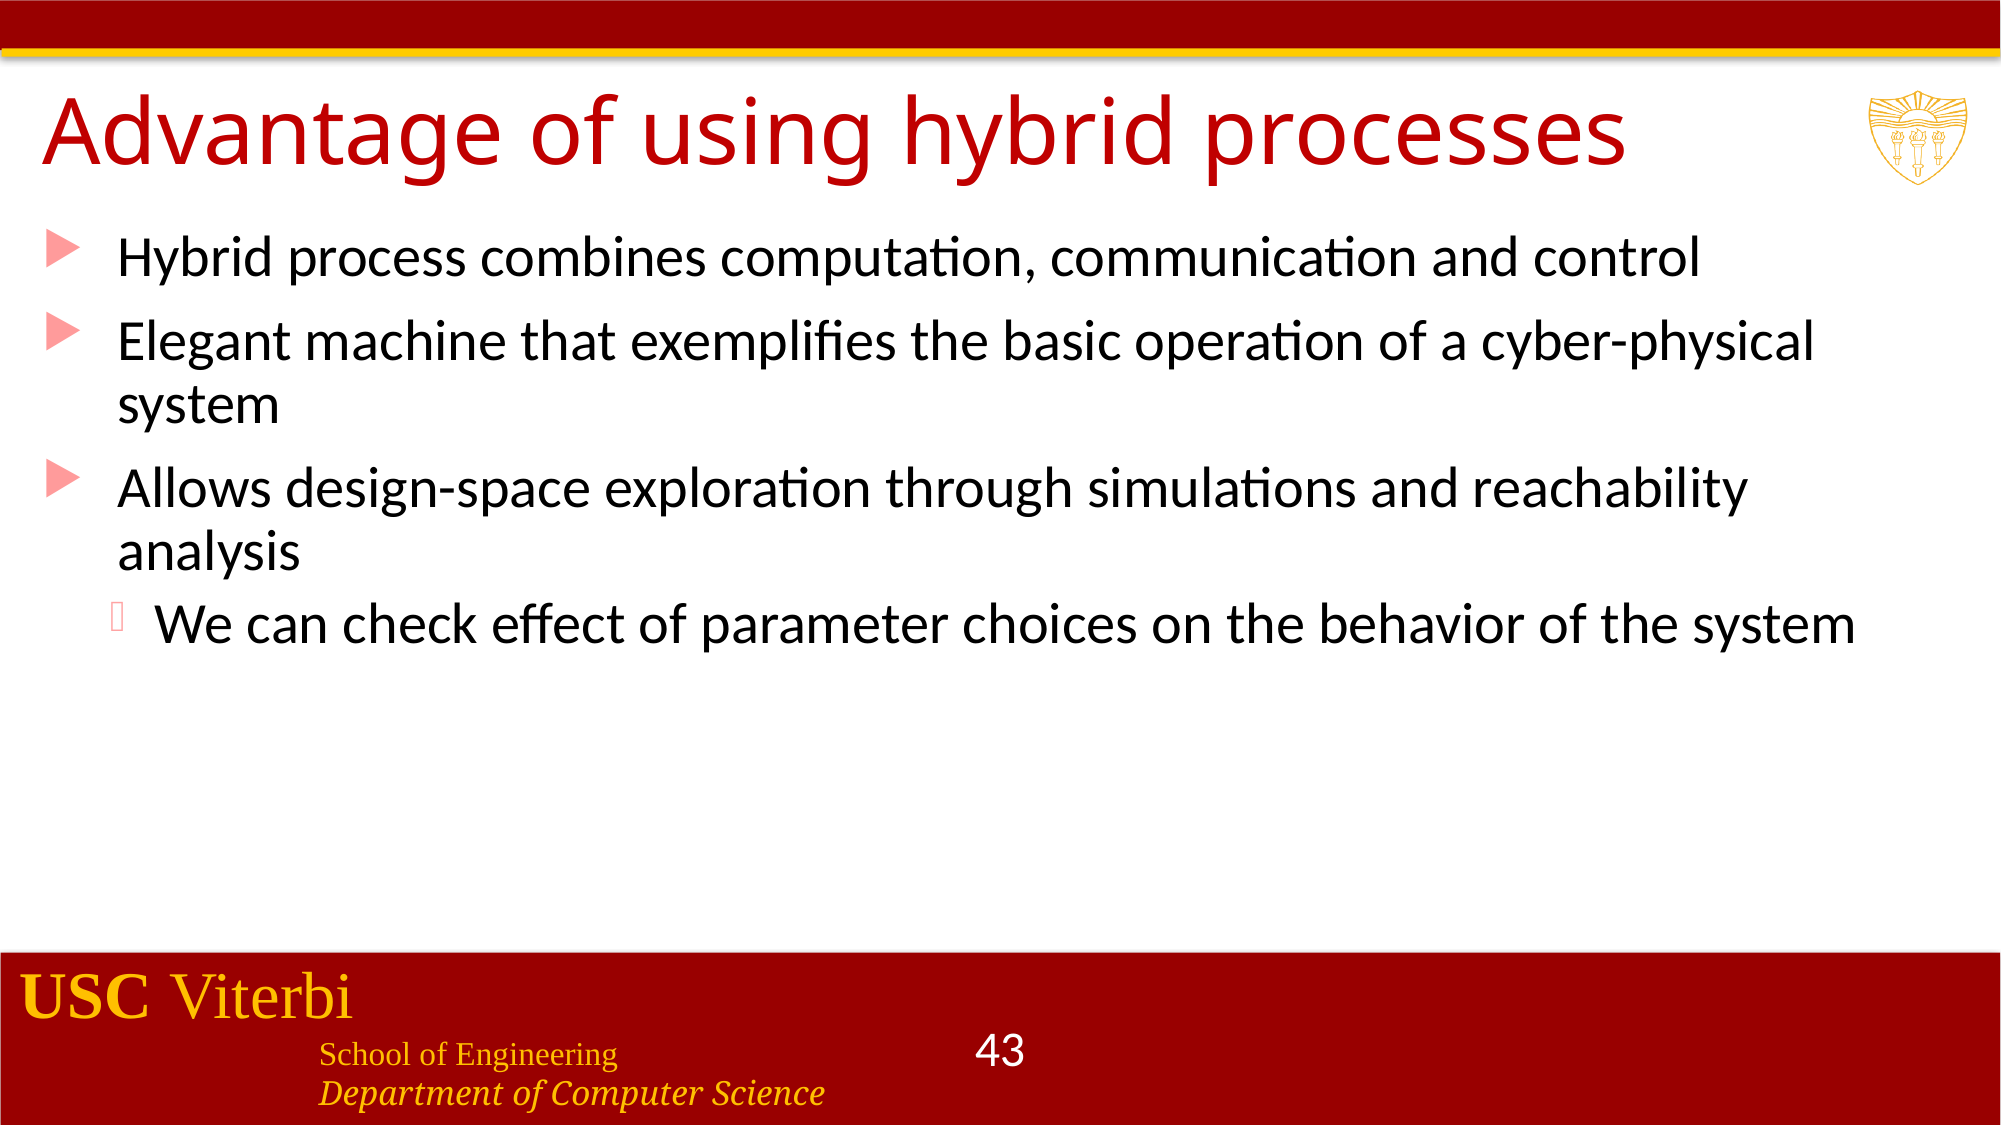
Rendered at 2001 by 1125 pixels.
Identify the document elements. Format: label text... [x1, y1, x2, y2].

slide_number 43 [774, 1016, 1225, 1077]
list Hybrid process combines computation, communication and control Elegant machine that exemplifies the basic operation of a cyber-physical system Allows design-space exploration through simulations and reachability analysis We can check effect of parameter choices on the behavior of the system [27, 218, 1947, 933]
picture [1836, 76, 2000, 199]
title Advantage of using hybrid processes [27, 70, 1819, 199]
